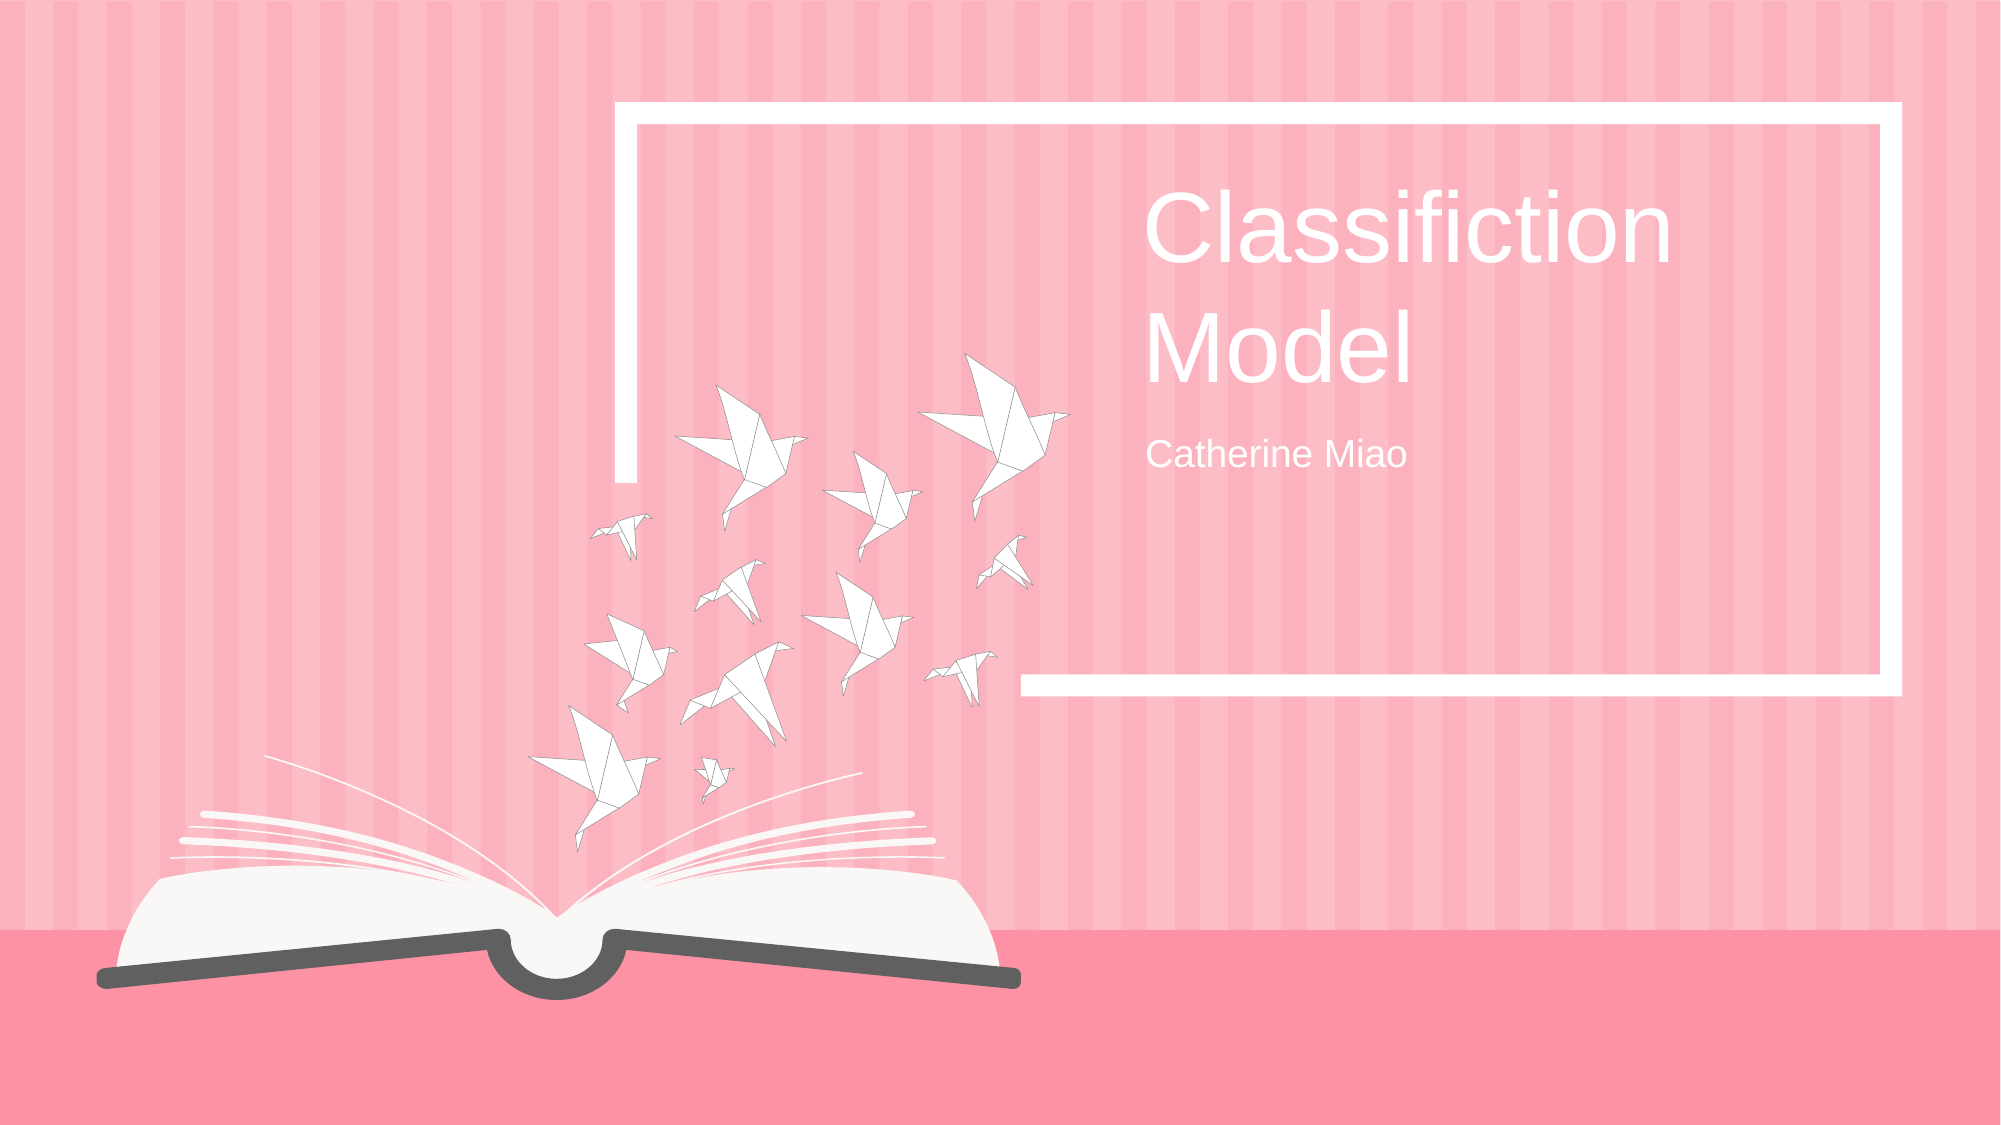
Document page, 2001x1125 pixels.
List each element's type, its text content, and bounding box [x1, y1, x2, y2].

text_box Catherine Miao [1130, 421, 1879, 483]
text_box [537, 345, 1070, 838]
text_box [95, 753, 1021, 1001]
text_box Classifiction Model [1127, 154, 1879, 410]
text_box [614, 101, 1903, 697]
